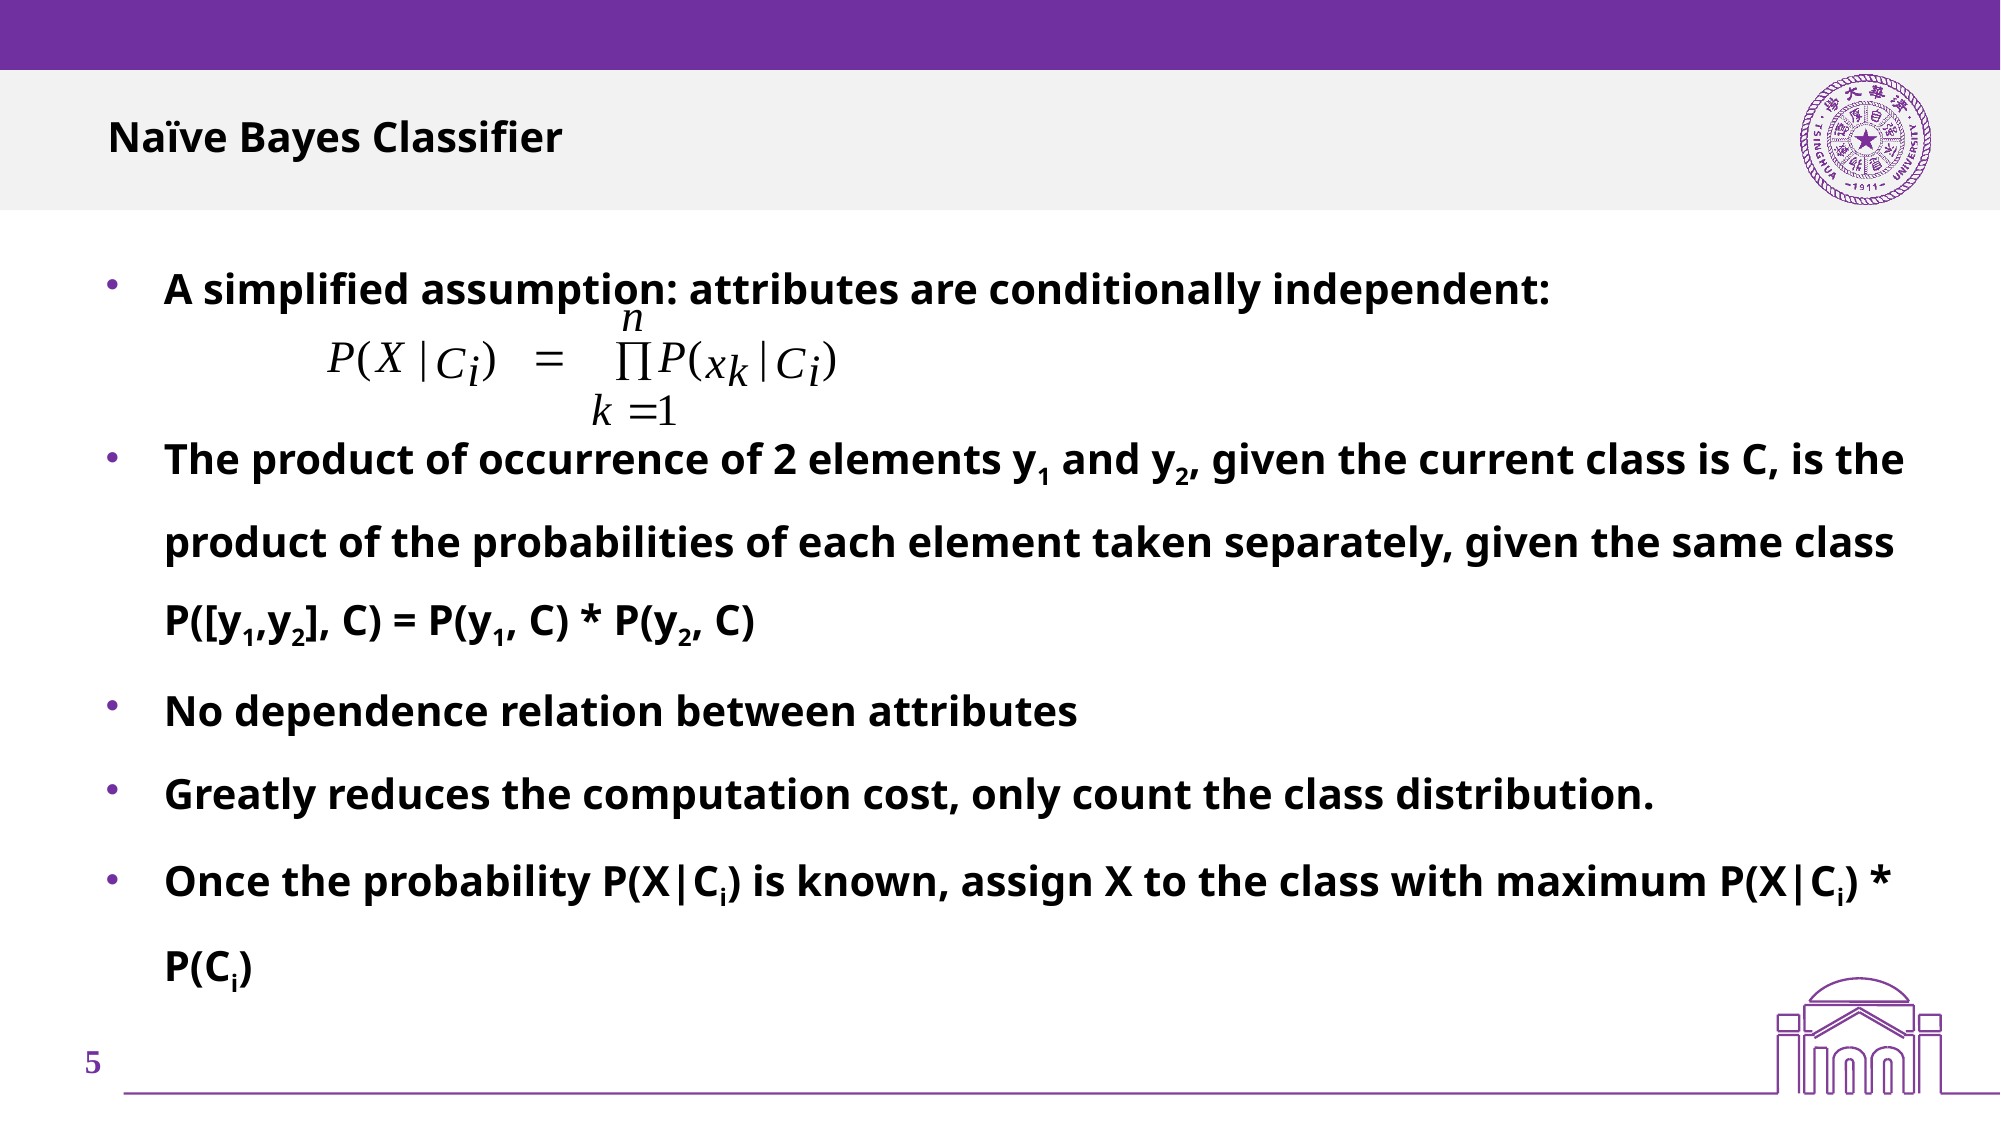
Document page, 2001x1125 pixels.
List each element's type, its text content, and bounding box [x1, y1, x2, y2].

picture [1800, 74, 1931, 205]
list A simplified assumption: attributes are conditionally independent: The product of occurrence of 2 elements y1 and y2, given the current class is C, is the product of the probabilities of each element taken separately, given the same class P([y1,y2], C) = P(y1, C) * P(y2, C) No dependence relation between attributes Greatly reduces the computation cost, only count the class distribution. Once the probability P(X|Ci) is known, assign X to the class with maximum P(X|Ci) * P(Ci) [92, 230, 1940, 1096]
title Naïve Bayes Classifier [92, 60, 1794, 212]
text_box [318, 286, 845, 437]
